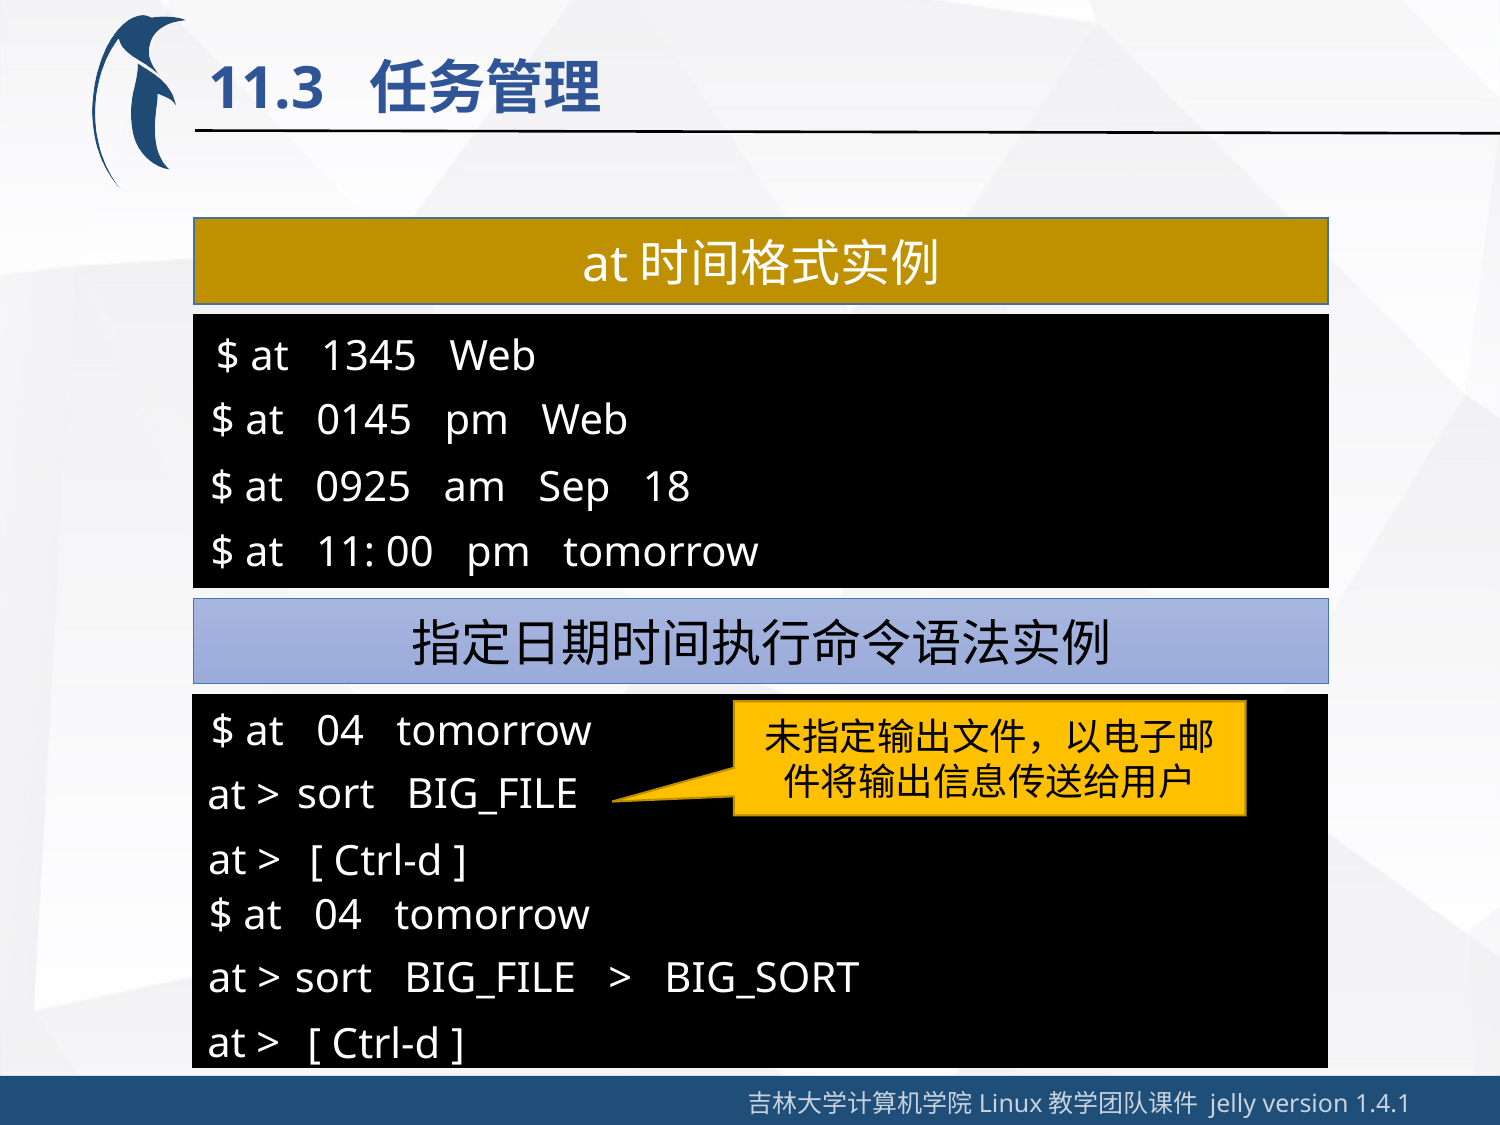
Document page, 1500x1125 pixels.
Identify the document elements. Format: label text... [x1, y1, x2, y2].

text_box $ at 0145 pm Web [196, 385, 803, 450]
text_box 未指定输出文件，以电子邮件将输出信息传送给用户 [611, 700, 1247, 817]
text_box 指定日期时间执行命令语法实例 [193, 598, 1329, 684]
text_box at > [193, 825, 310, 880]
text_box at时间格式实例 [193, 217, 1329, 305]
text_box at > [193, 943, 280, 1008]
text_box at > [192, 1008, 309, 1074]
picture [0, 0, 1500, 1075]
text_box sort BIG_FILE > BIG_SORT [280, 943, 945, 1008]
text_box [ Ctrl-d ] [292, 1009, 900, 1075]
text_box [ Ctrl-d ] [310, 826, 902, 892]
text_box [192, 694, 1328, 1068]
text_box $ at 1345 Web [201, 321, 713, 385]
text_box $ at 04 tomorrow [193, 880, 706, 943]
text_box at > [192, 760, 282, 825]
text_box $ at 11: 00 pm tomorrow [195, 517, 846, 583]
text_box 11.3 任务管理 [193, 42, 1316, 128]
text_box $ at 0925 am Sep 18 [195, 452, 802, 517]
text_box [193, 314, 1329, 588]
text_box sort BIG_FILE [282, 759, 889, 825]
text_box $ at 04 tomorrow [196, 696, 708, 760]
